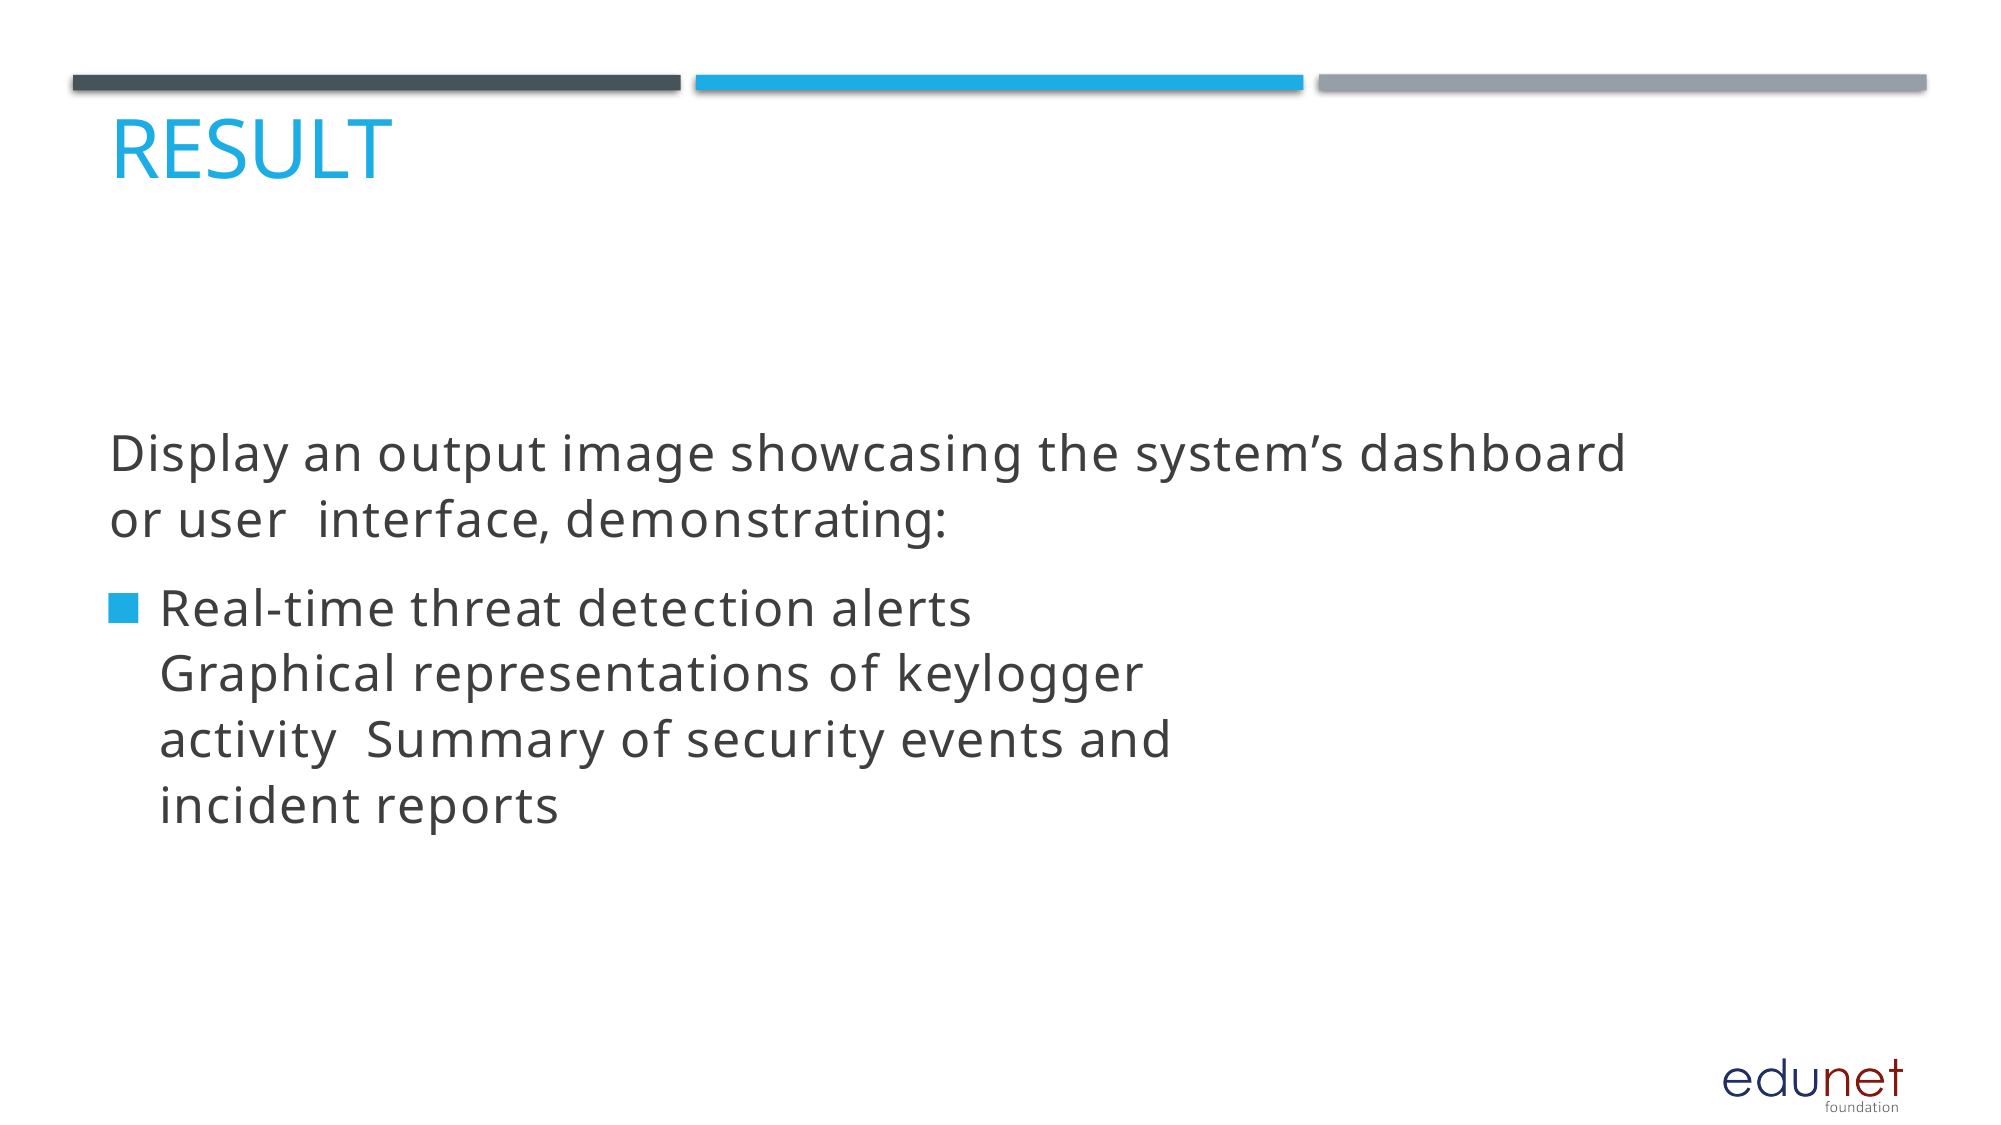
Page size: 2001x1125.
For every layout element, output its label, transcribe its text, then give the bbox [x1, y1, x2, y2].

title RESULT [107, 4, 436, 195]
text_box Display an output image showcasing the system’s dashboard or user interface, demonstrating: Real-time threat detection alerts Graphical representations of keylogger activity Summary of security events and incident reports [102, 413, 1687, 834]
picture [1719, 1056, 1905, 1116]
